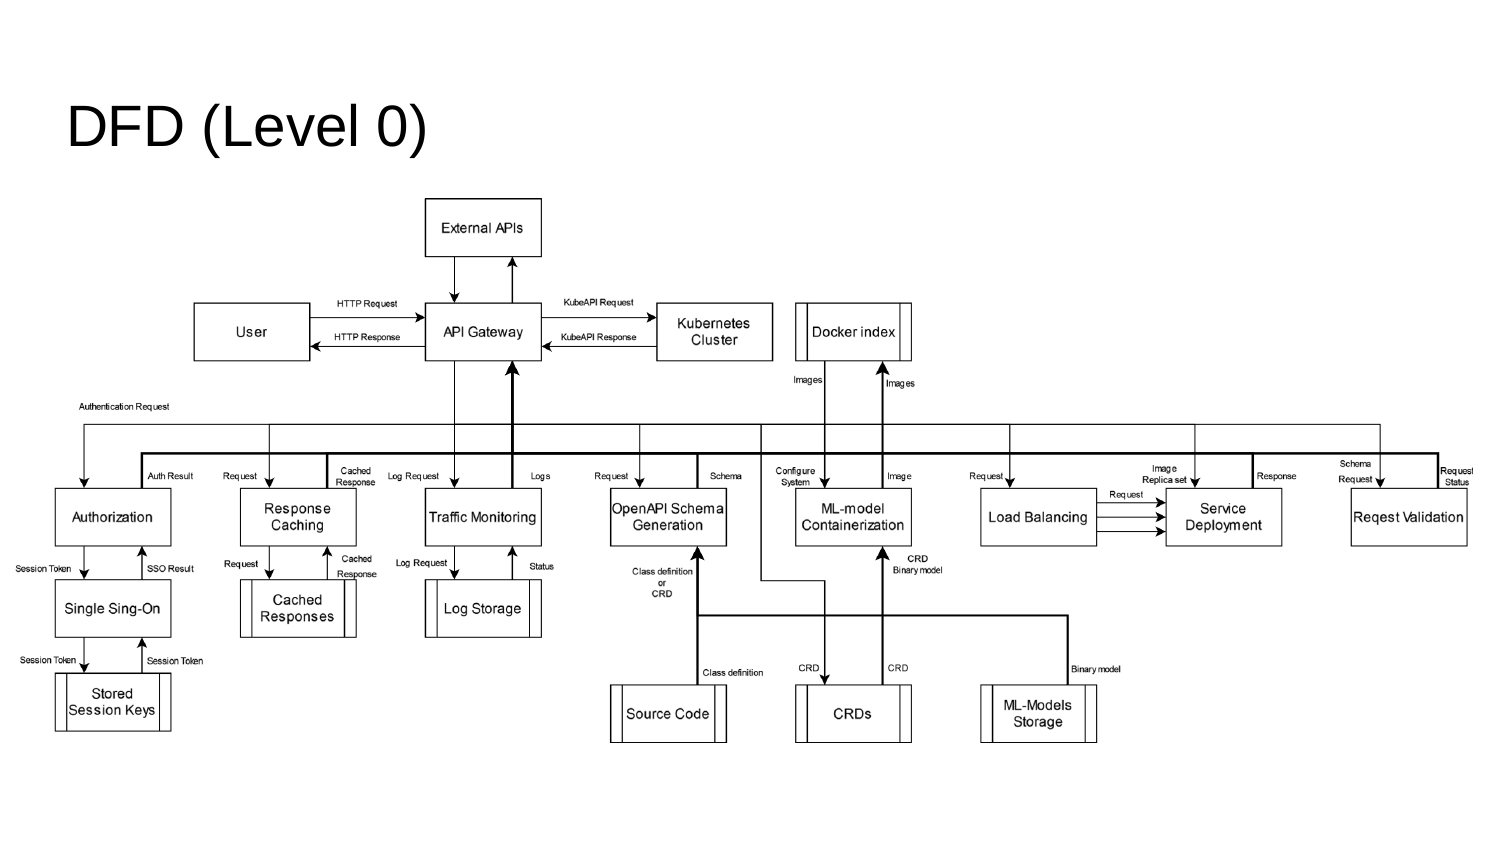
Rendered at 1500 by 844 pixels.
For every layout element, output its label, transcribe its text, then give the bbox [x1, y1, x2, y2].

picture [14, 197, 1473, 744]
title DFD (Level 0) [51, 72, 1449, 167]
